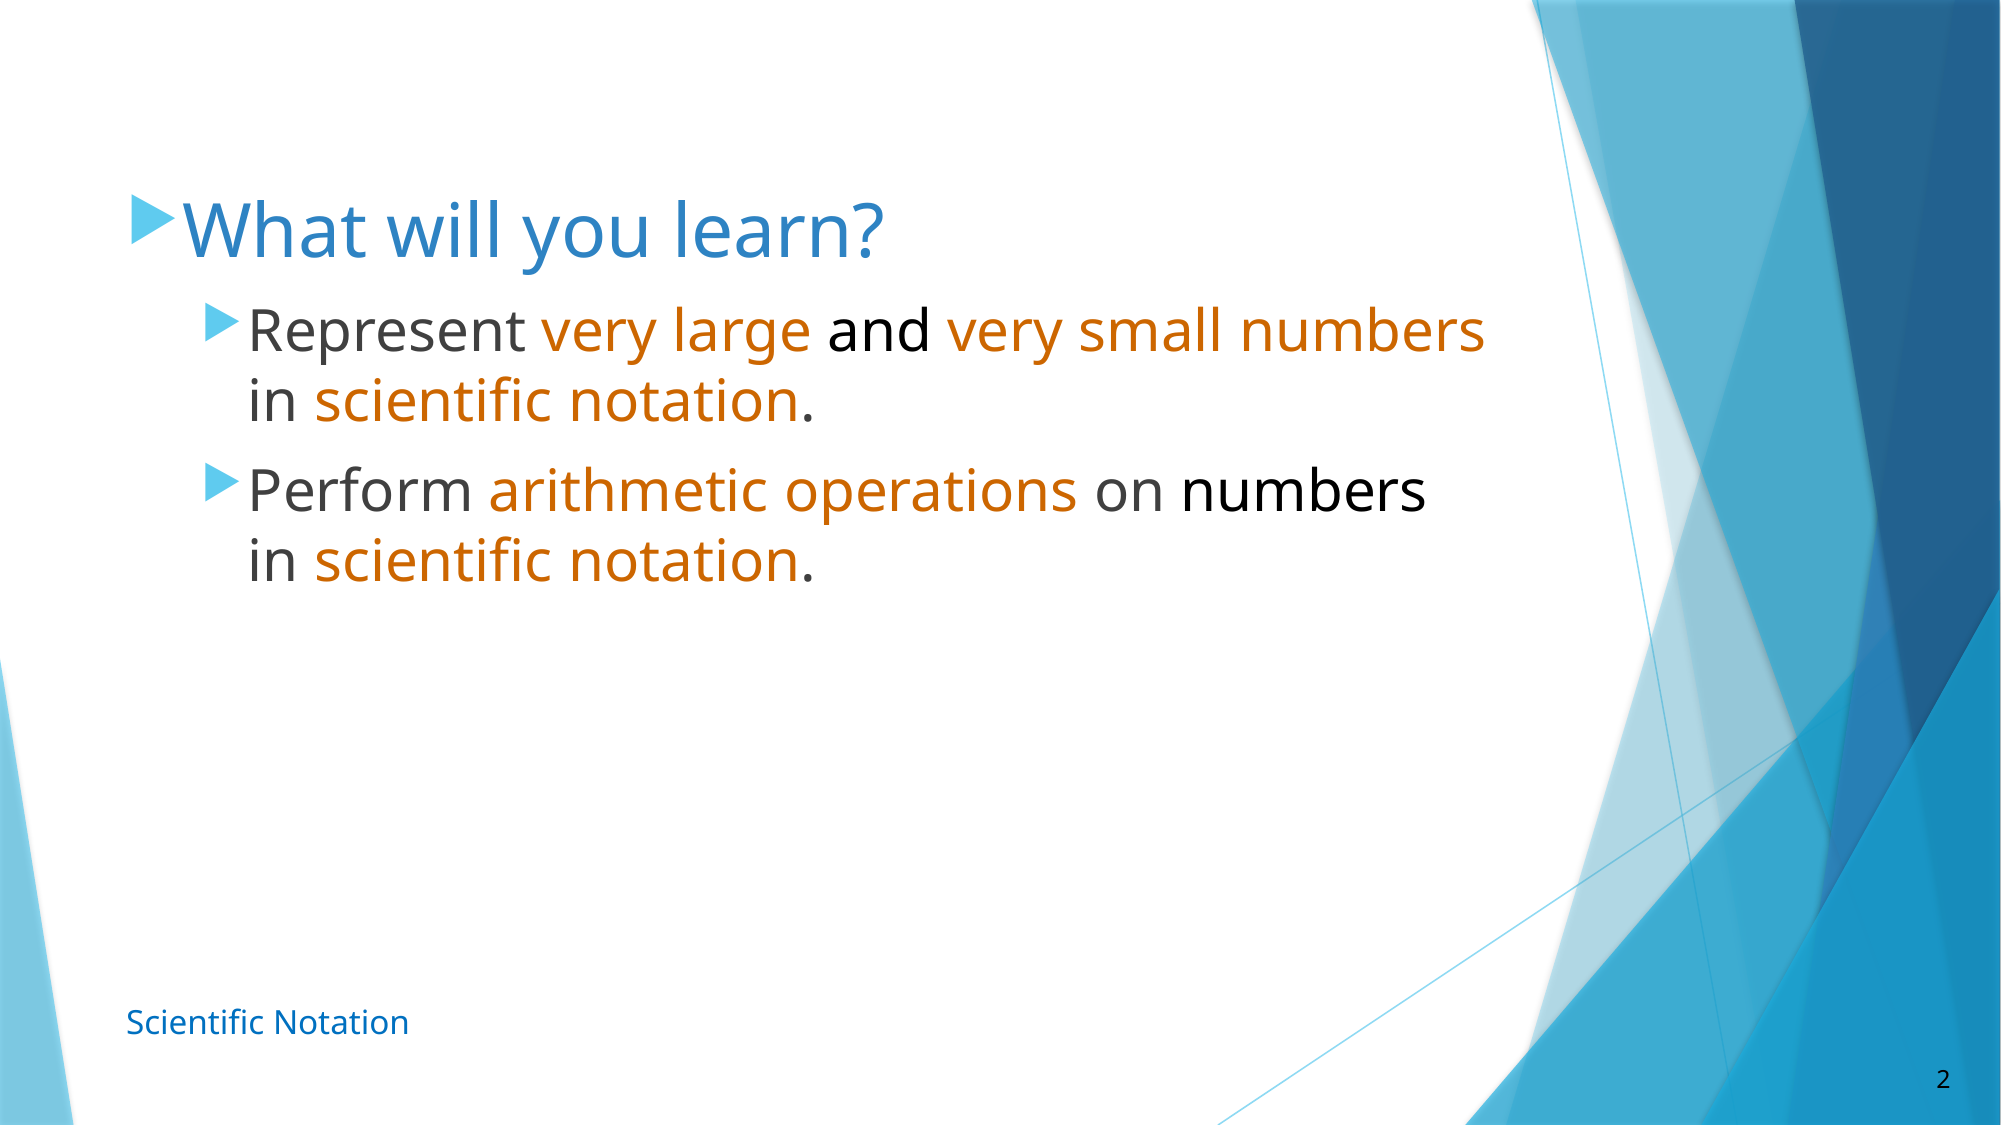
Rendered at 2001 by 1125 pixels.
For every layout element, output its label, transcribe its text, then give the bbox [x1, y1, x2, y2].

footer Scientific Notation [111, 991, 1145, 1051]
slide_number 2 [1853, 1051, 1966, 1111]
list What will you learn? Represent very large and very small numbers in scientific notation. Perform arithmetic operations on numbers in scientific notation. [111, 174, 1508, 656]
